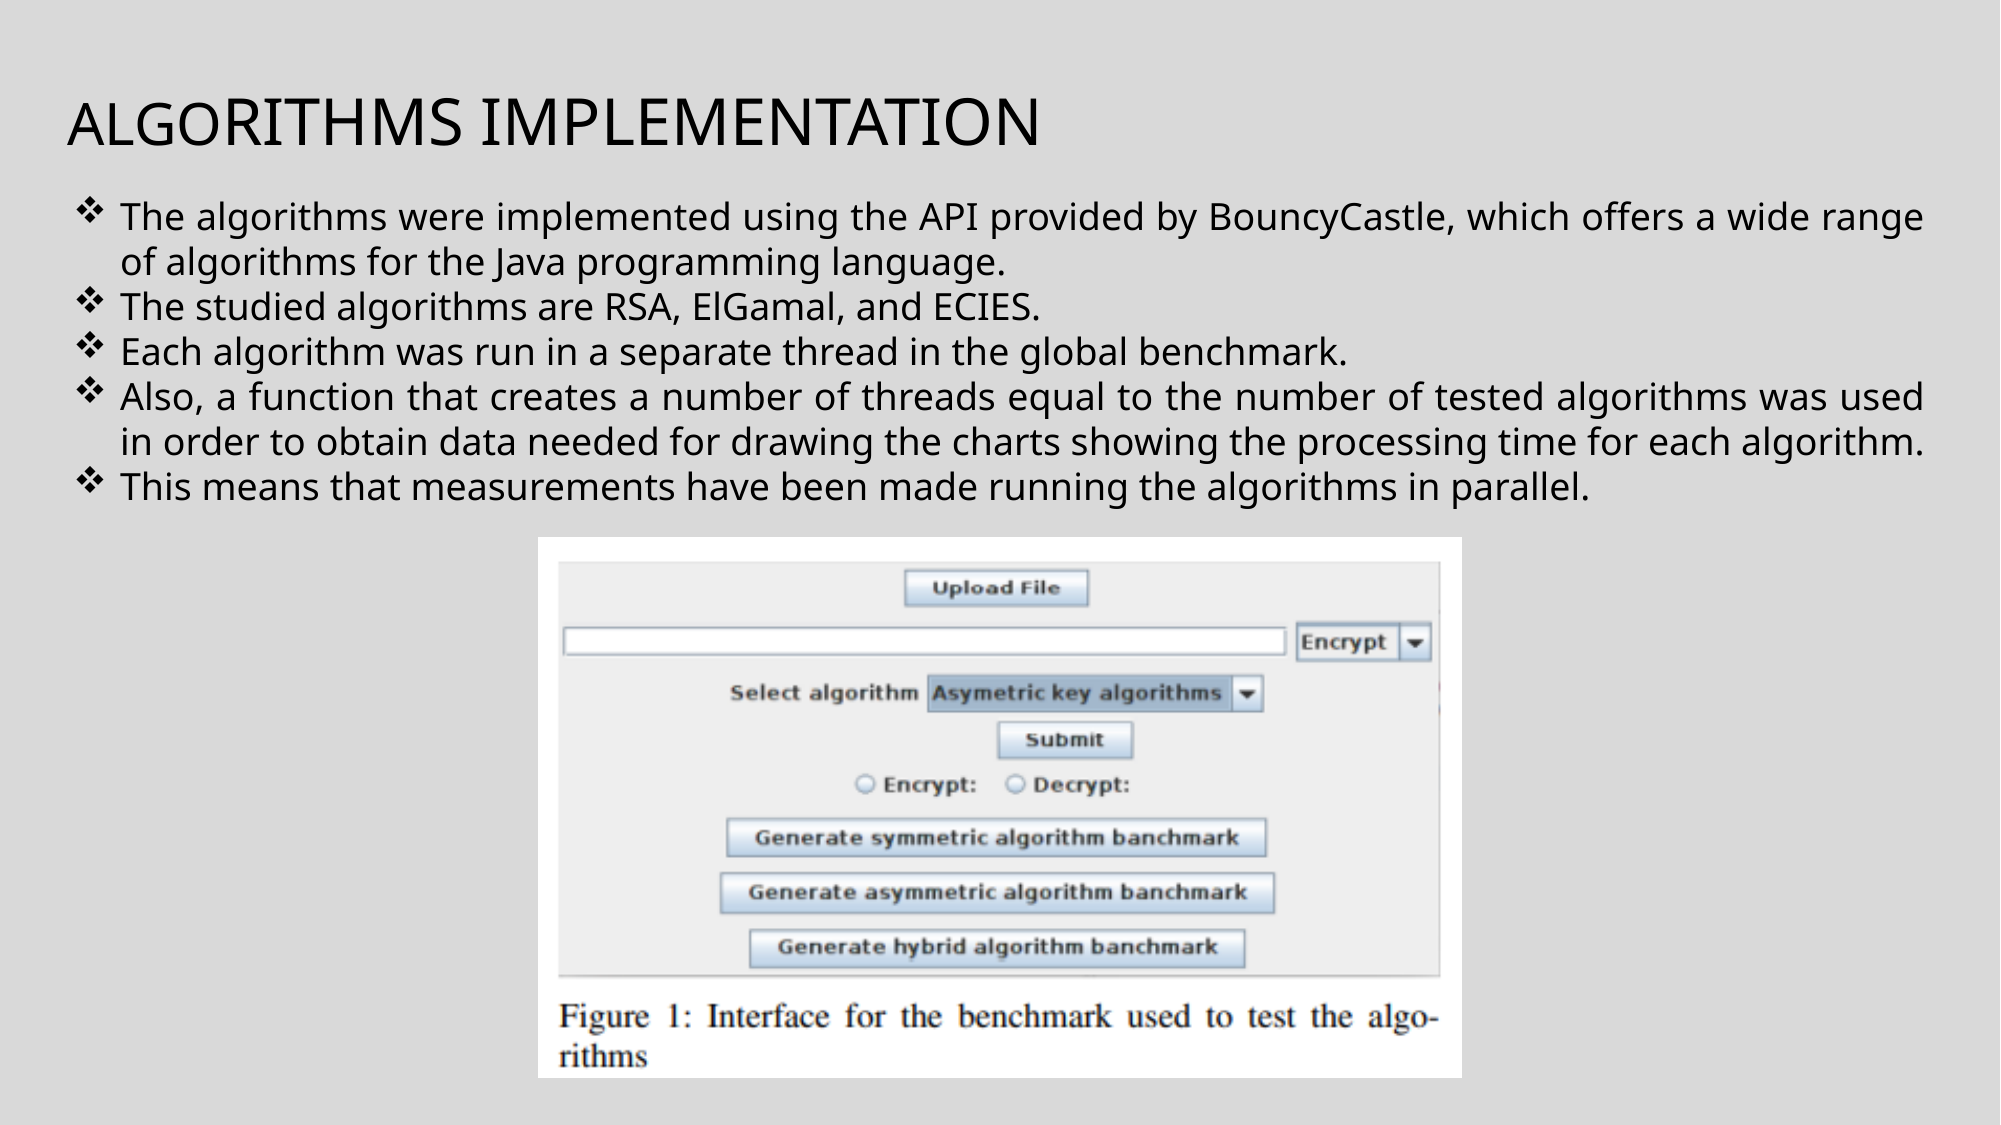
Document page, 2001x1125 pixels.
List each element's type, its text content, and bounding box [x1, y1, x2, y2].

picture [538, 537, 1462, 1078]
text_box The algorithms were implemented using the API provided by BouncyCastle, which offers a wide range of algorithms for the Java programming language. The studied algorithms are RSA, ElGamal, and ECIES. Each algorithm was run in a separate thread in the global benchmark. Also, a function that creates a number of threads equal to the number of tested algorithms was used in order to obtain data needed for drawing the charts showing the processing time for each algorithm. This means that measurements have been made running the algorithms in parallel. [58, 185, 1942, 561]
title ALGORITHMS IMPLEMENTATION [52, 47, 1116, 167]
